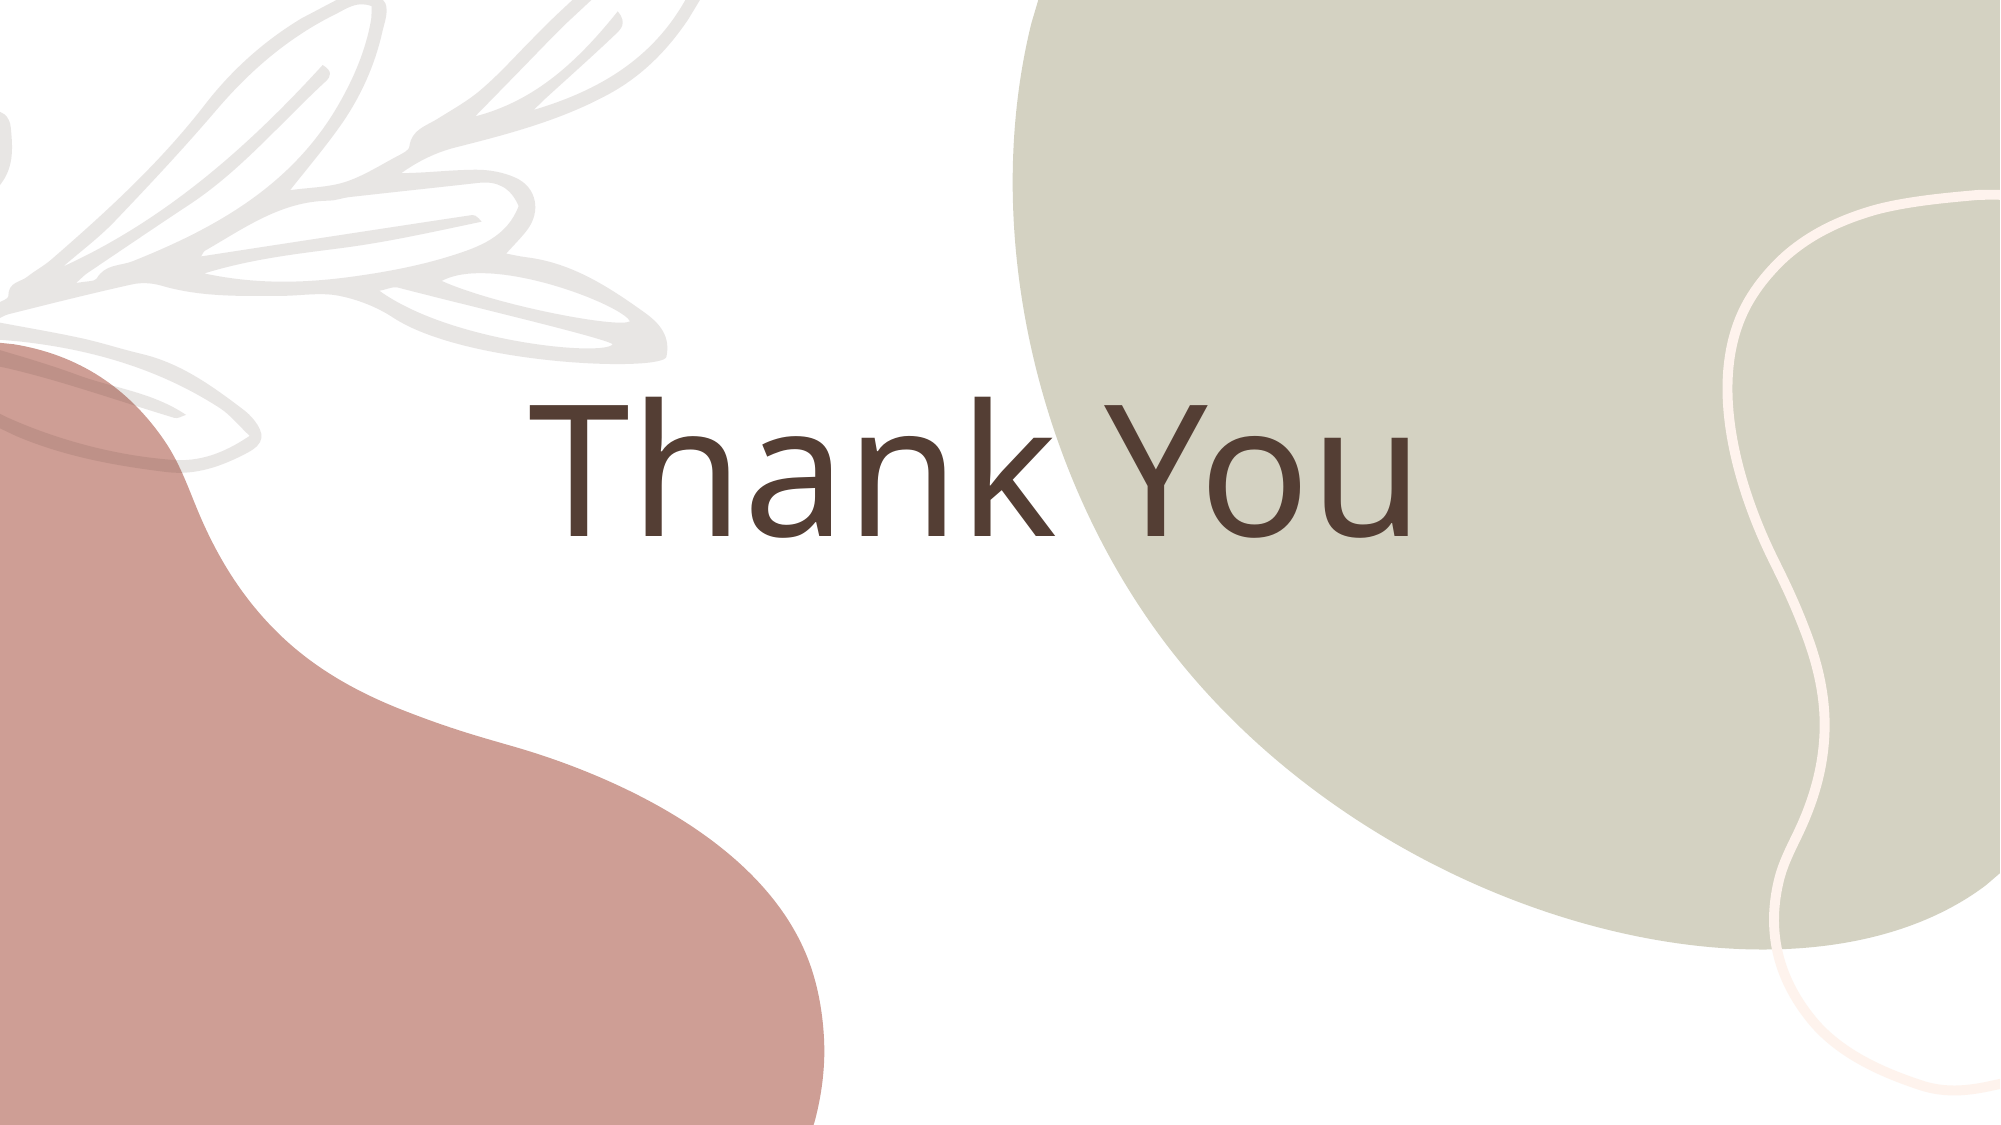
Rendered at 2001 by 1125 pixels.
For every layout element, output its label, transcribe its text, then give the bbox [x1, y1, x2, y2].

title Thank You [249, 68, 1750, 584]
